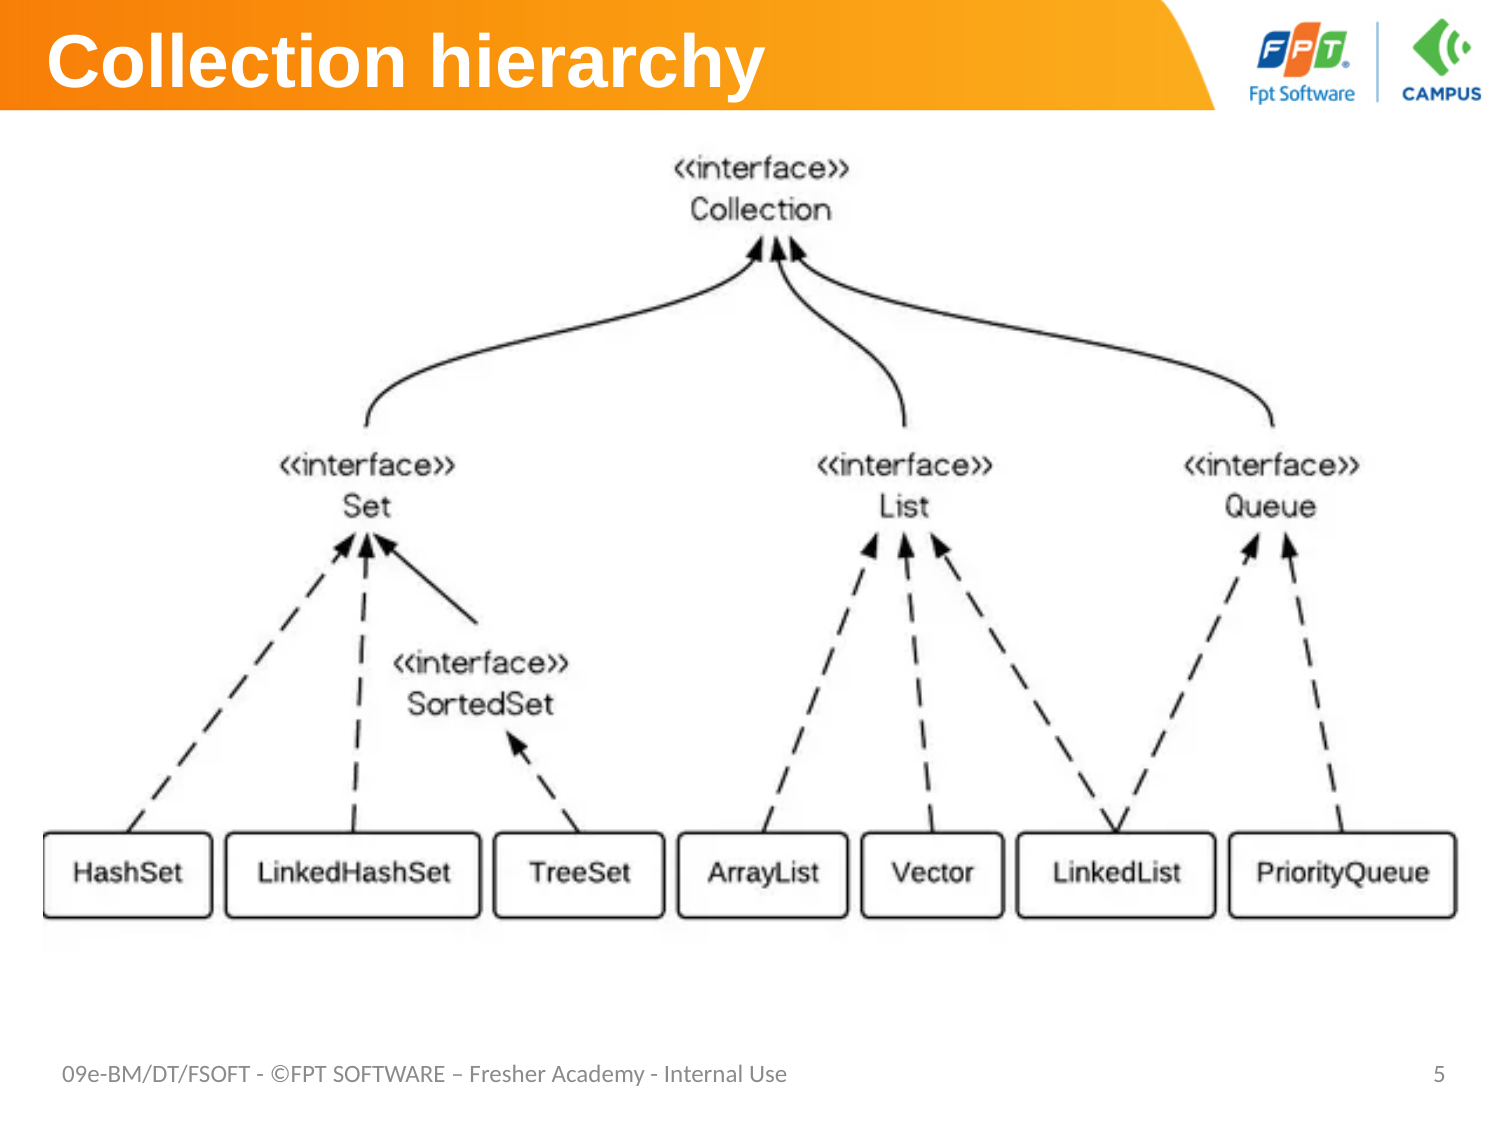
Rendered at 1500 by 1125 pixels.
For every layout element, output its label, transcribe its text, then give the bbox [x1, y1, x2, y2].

picture [0, 0, 1500, 1125]
slide_number 5 [1074, 1042, 1461, 1103]
title Collection hierarchy [31, 3, 1461, 111]
footer 09e-BM/DT/FSOFT - ©FPT SOFTWARE – Fresher Academy - Internal Use [31, 1042, 820, 1103]
